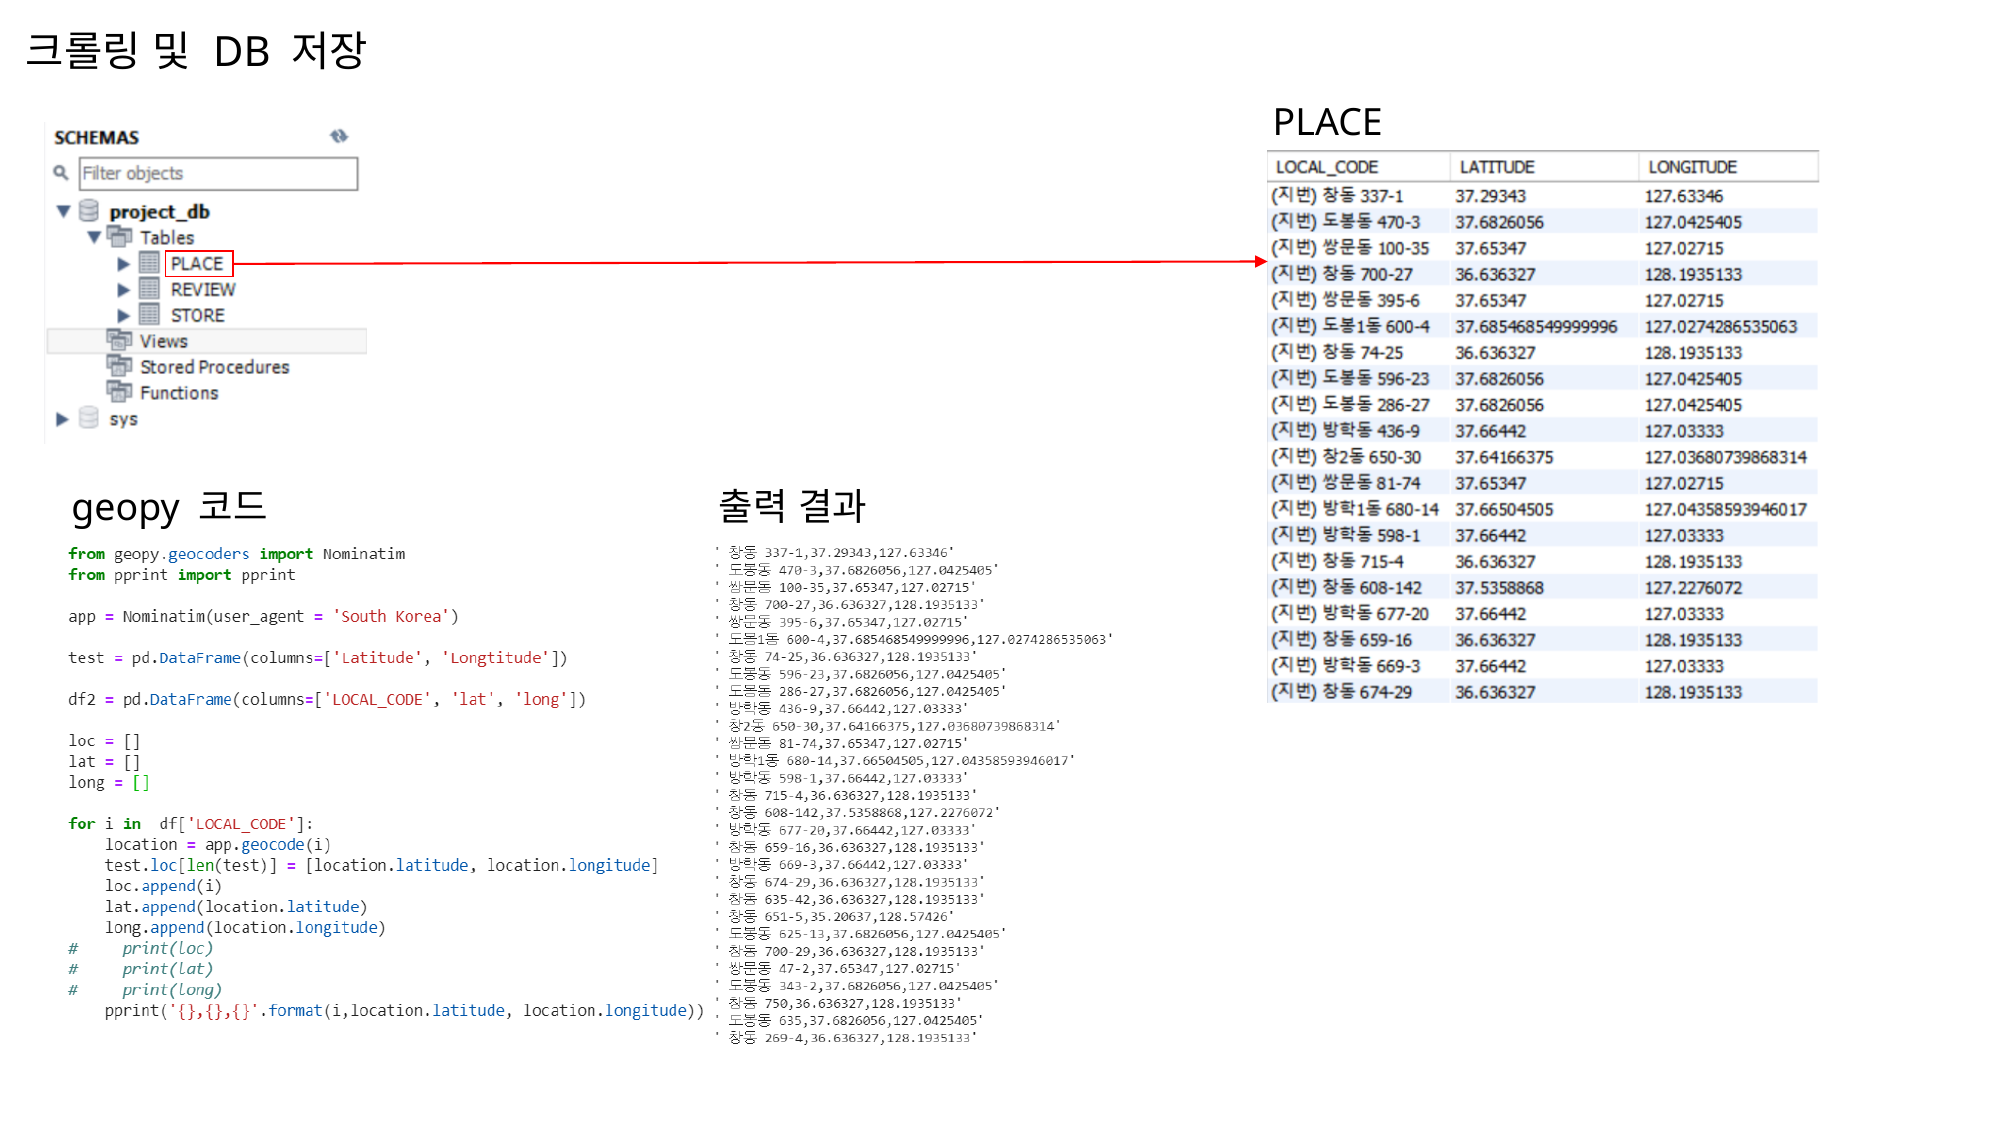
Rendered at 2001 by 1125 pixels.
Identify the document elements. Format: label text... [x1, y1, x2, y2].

title 크롤링 및 DB 저장 [10, 23, 471, 91]
picture [66, 541, 705, 1021]
text_box geopy 코드 [56, 475, 293, 536]
picture [713, 541, 1119, 1045]
text_box 출력 결과 [704, 475, 940, 536]
picture [1267, 150, 1821, 703]
picture [44, 122, 367, 444]
text_box PLACE [1257, 90, 1494, 151]
